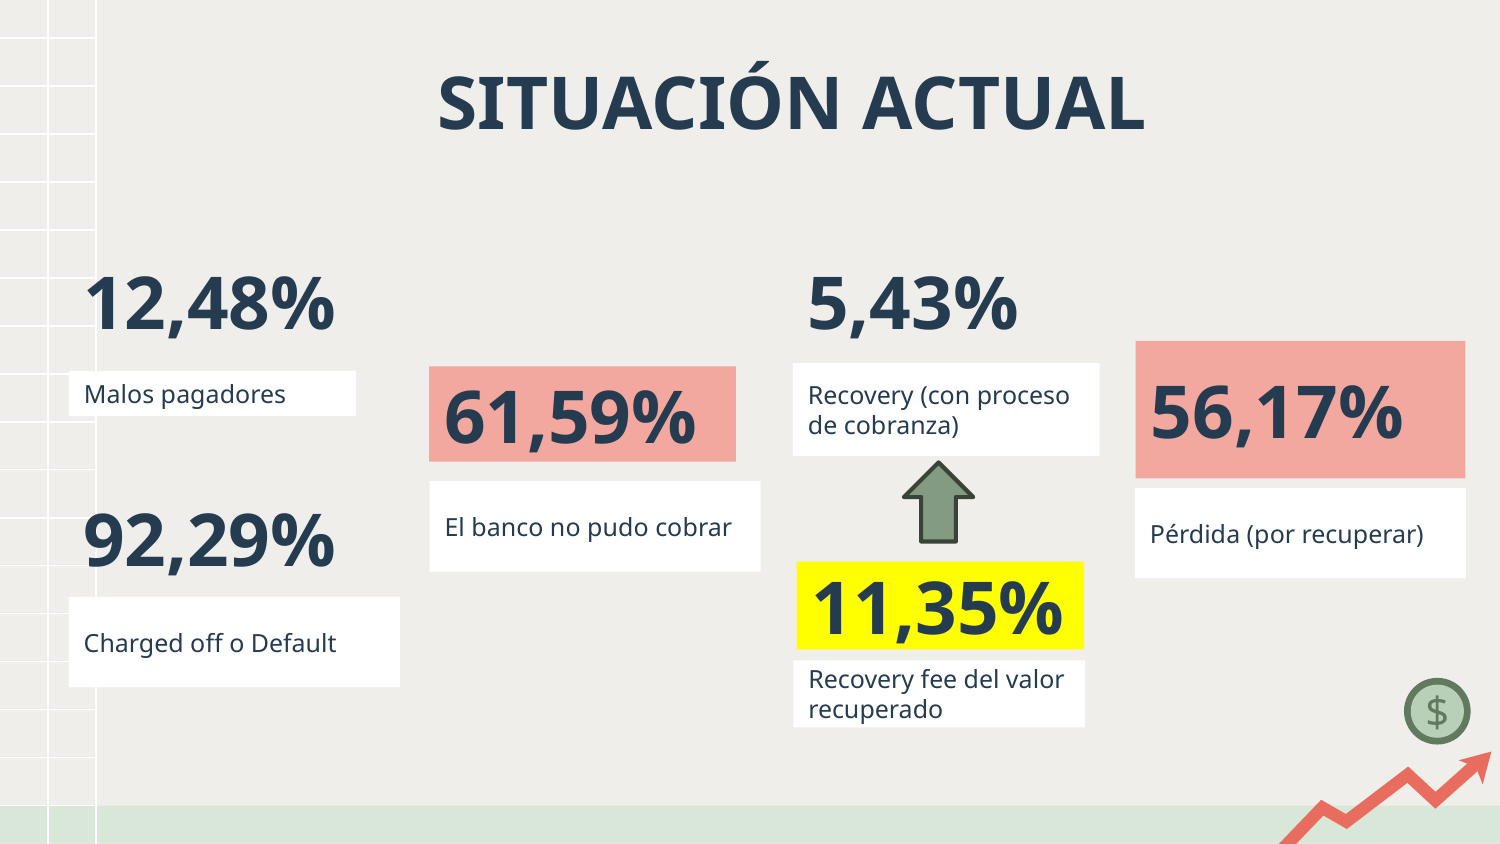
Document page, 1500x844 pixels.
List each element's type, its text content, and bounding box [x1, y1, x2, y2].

text_box [901, 460, 976, 544]
text_box 12,48% [68, 231, 398, 370]
text_box Charged off o Default [68, 596, 400, 688]
text_box Recovery (con proceso de cobranza) [792, 370, 1100, 457]
title SITUACIÓN ACTUAL [208, 41, 1377, 134]
text_box Malos pagadores [68, 370, 357, 417]
text_box 92,29% [68, 468, 398, 607]
text_box Pérdida (por recuperar) [1134, 487, 1466, 579]
text_box El banco no pudo cobrar [429, 481, 761, 572]
text_box 56,17% [1135, 340, 1466, 479]
text_box 11,35% [796, 561, 1085, 650]
text_box 5,43% [792, 231, 1123, 370]
text_box Recovery fee del valor recuperado [793, 660, 1085, 728]
text_box 61,59% [429, 366, 736, 462]
